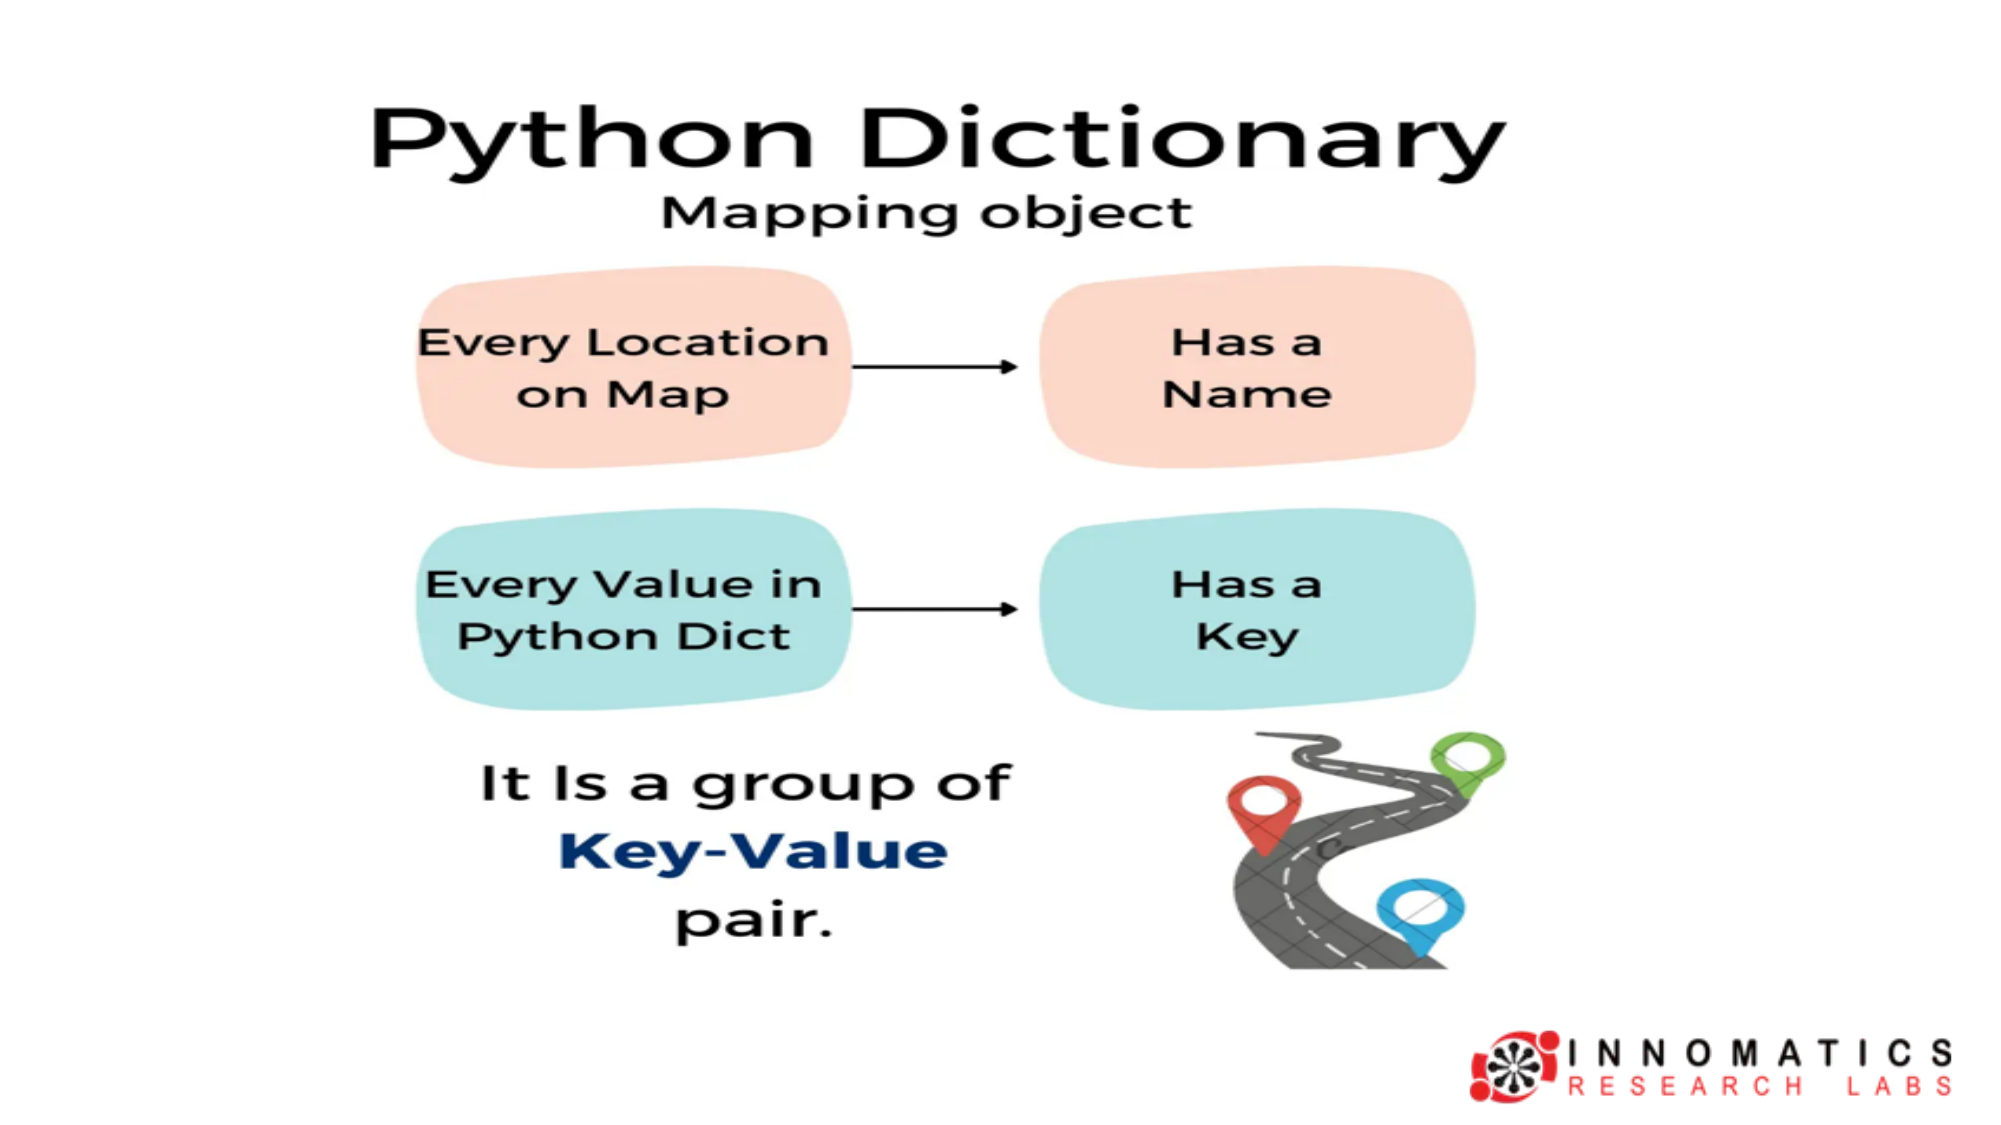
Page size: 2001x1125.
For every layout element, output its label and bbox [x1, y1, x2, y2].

picture [212, 49, 1663, 988]
picture [1445, 1014, 1975, 1117]
